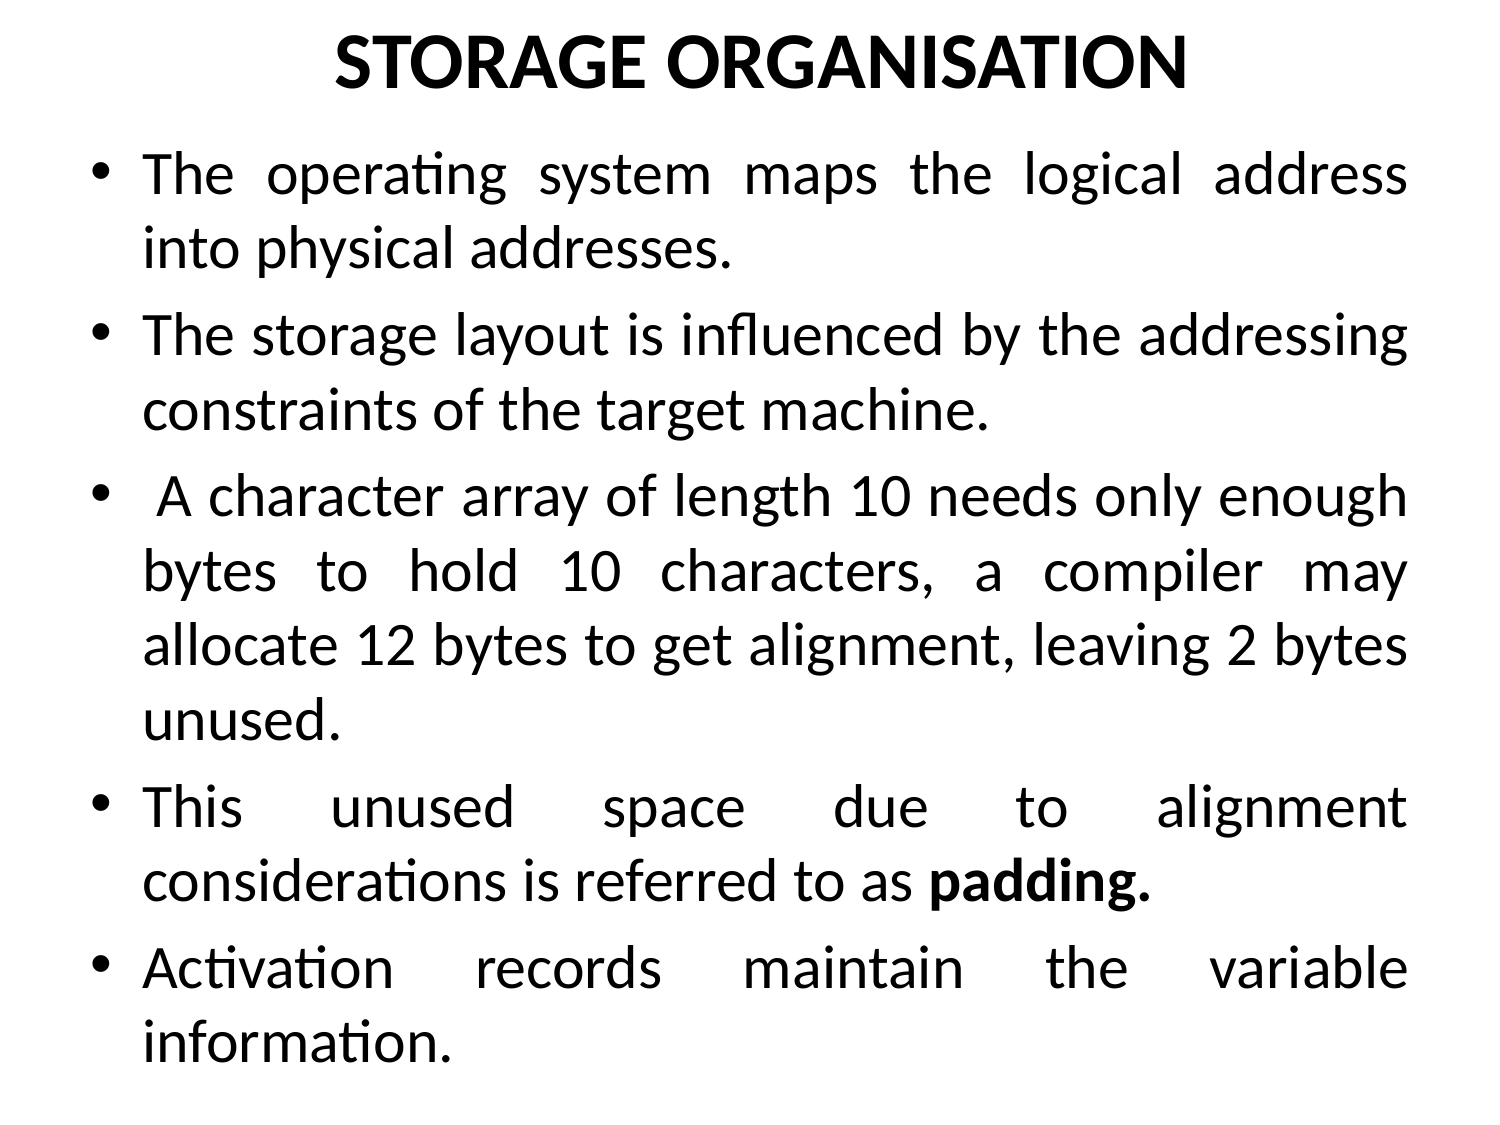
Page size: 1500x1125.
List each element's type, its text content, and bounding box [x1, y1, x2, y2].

list The operating system maps the logical address into physical addresses. The storage layout is influenced by the addressing constraints of the target machine. A character array of length 10 needs only enough bytes to hold 10 characters, a compiler may allocate 12 bytes to get alignment, leaving 2 bytes unused. This unused space due to alignment considerations is referred to as padding. Activation records maintain the variable information. [75, 125, 1425, 1088]
title STORAGE ORGANISATION [87, 0, 1438, 113]
